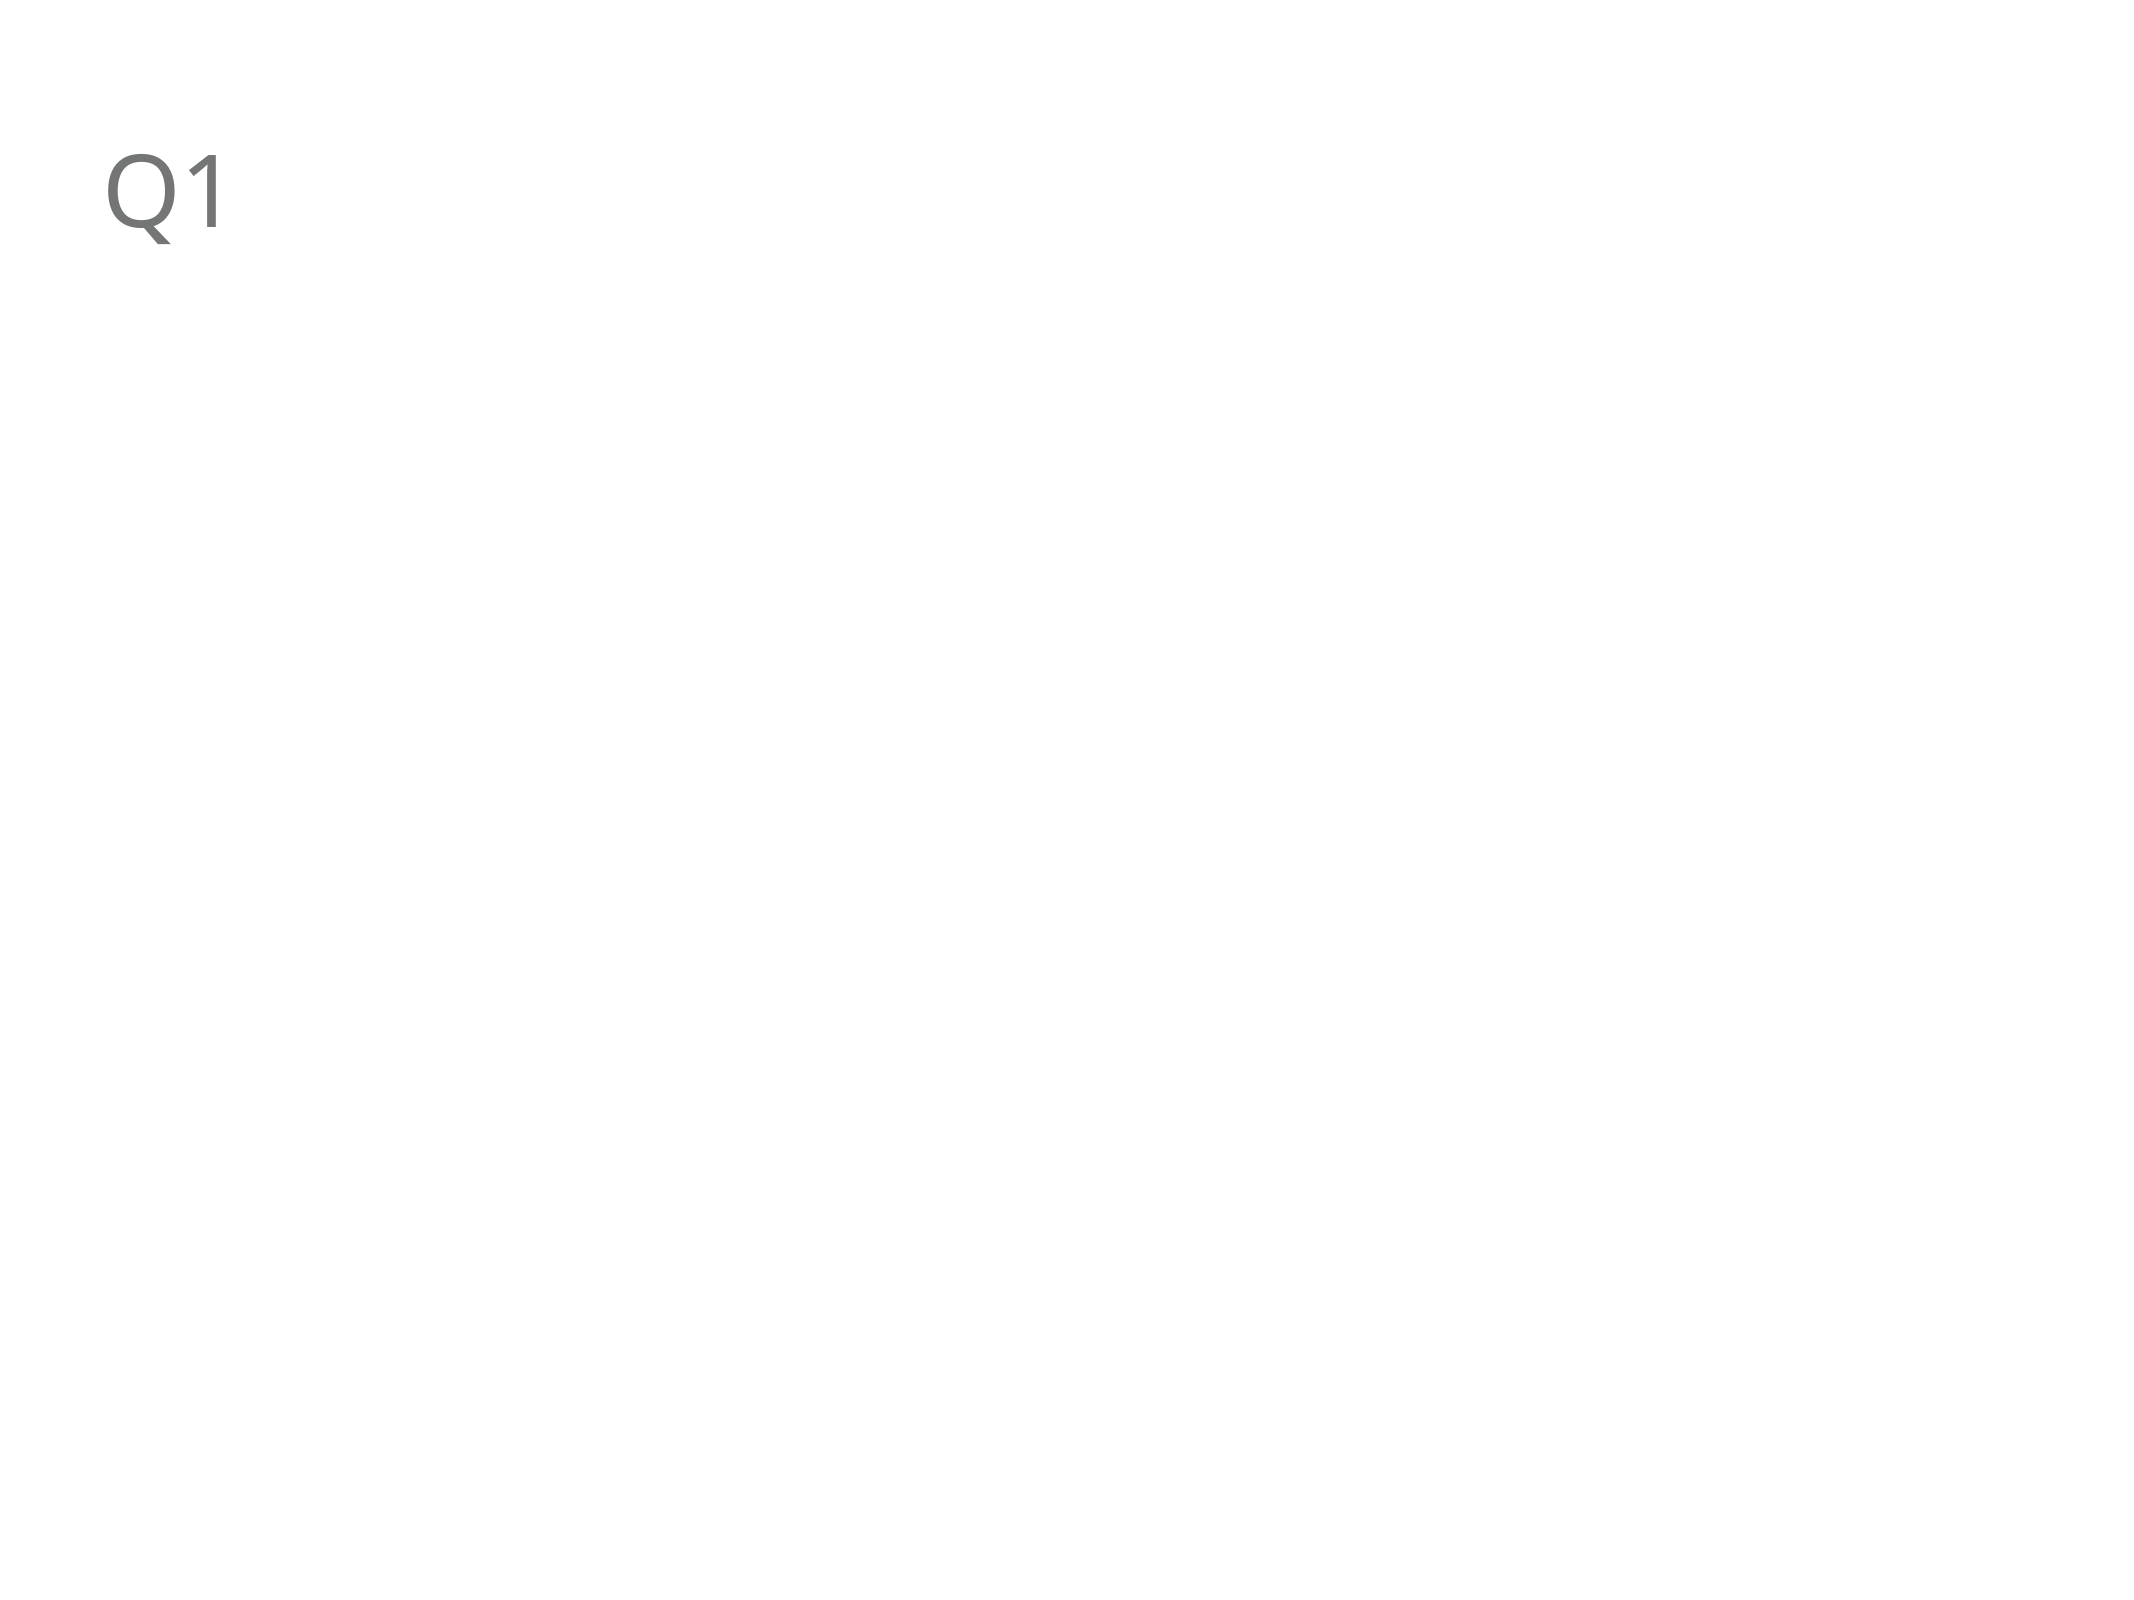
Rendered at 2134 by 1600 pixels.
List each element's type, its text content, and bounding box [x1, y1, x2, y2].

title Q1 [93, 118, 2041, 238]
